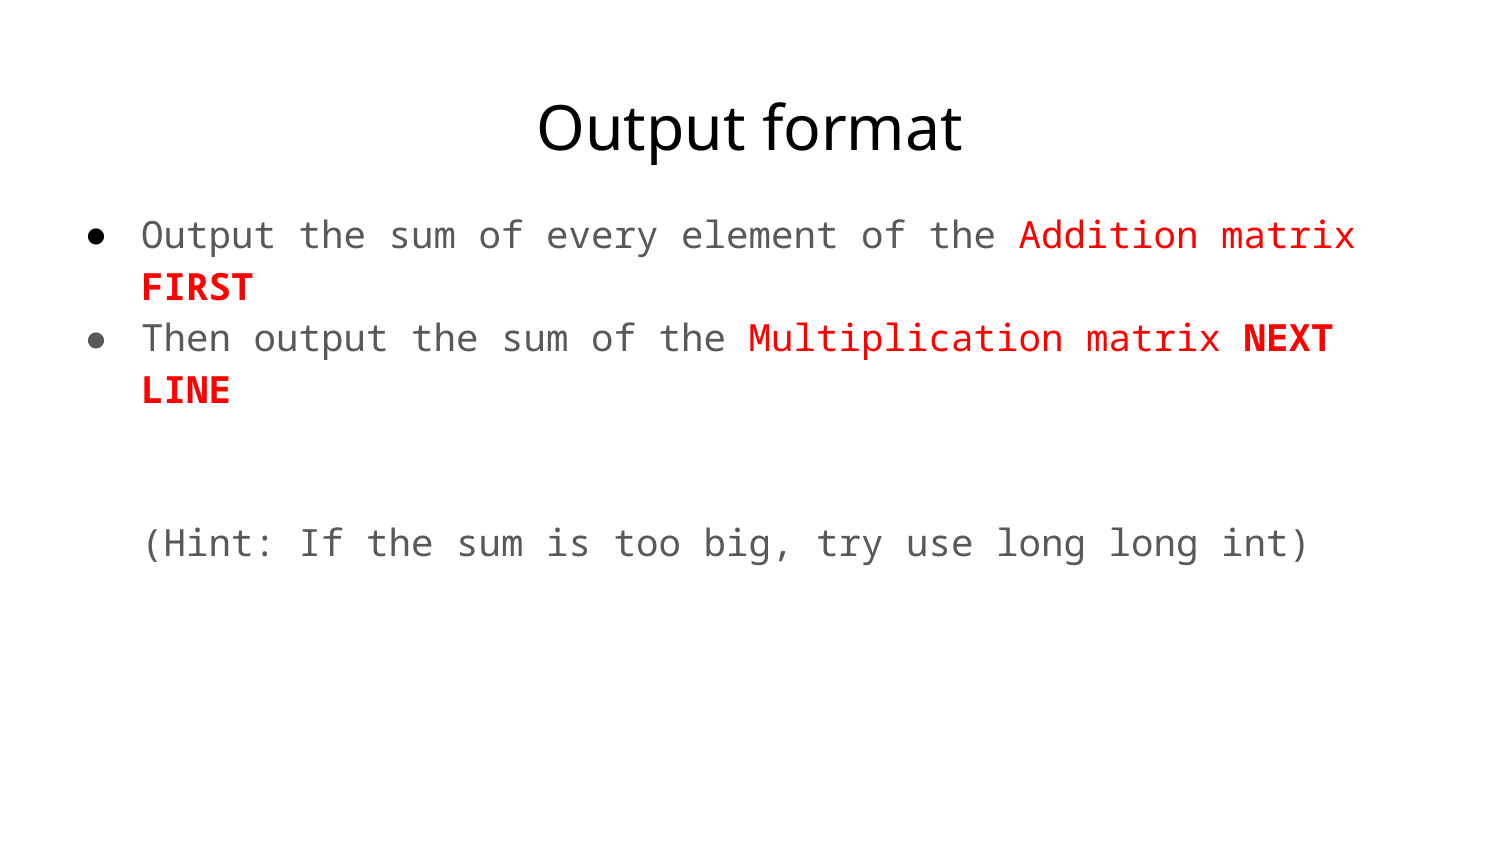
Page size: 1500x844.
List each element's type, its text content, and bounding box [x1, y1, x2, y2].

list Output the sum of every element of the Addition matrix FIRST Then output the sum of the Multiplication matrix NEXT LINE (Hint: If the sum is too big, try use long long int) [51, 189, 1449, 750]
title Output format [51, 72, 1449, 167]
